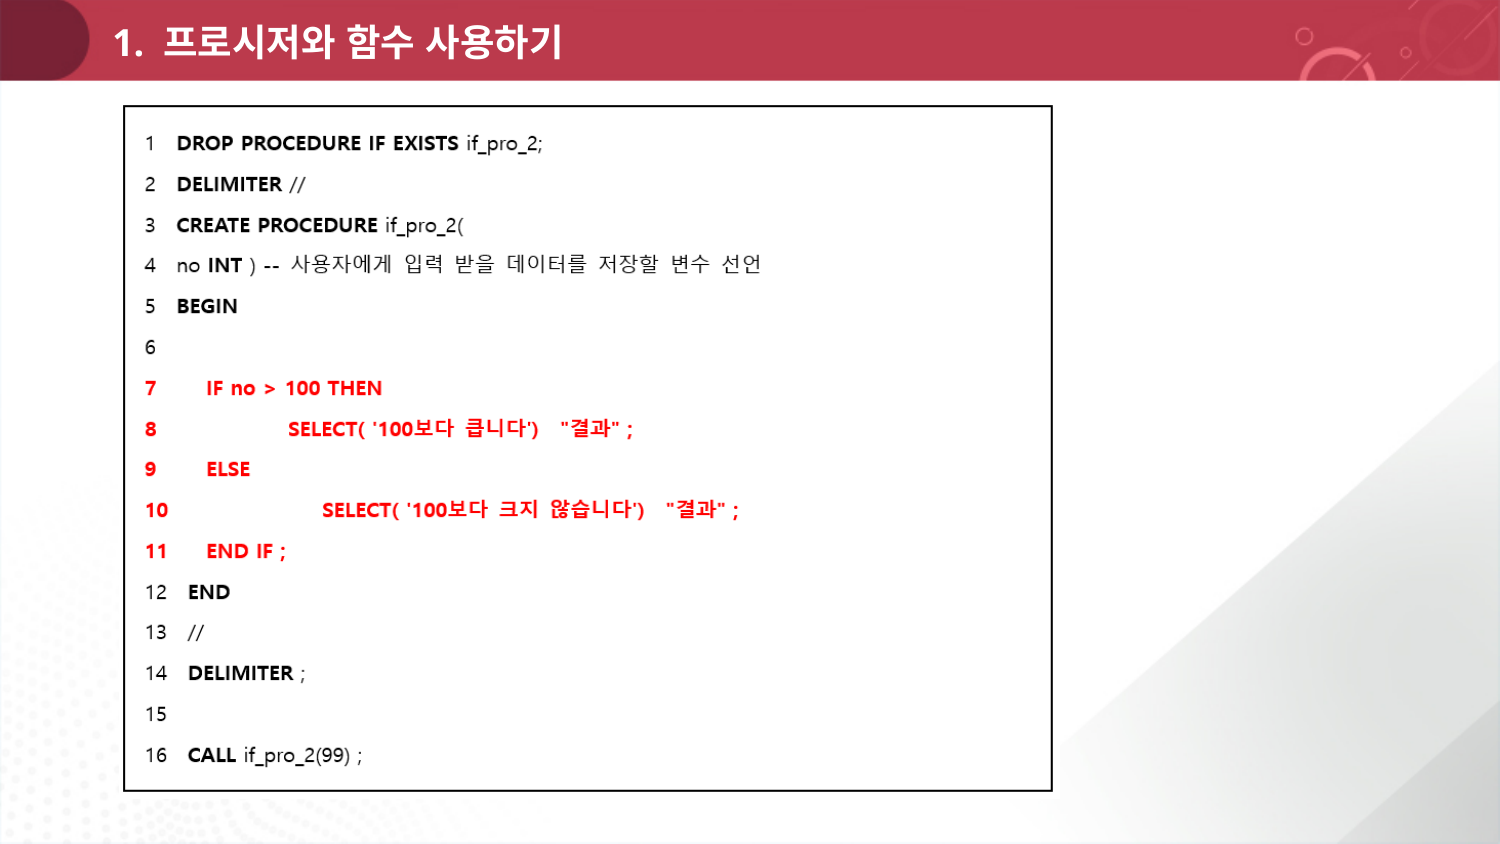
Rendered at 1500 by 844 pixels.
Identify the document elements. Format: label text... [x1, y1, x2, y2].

text_box 1. 프로시저와 함수 사용하기 [97, 12, 1031, 72]
picture [0, 0, 1500, 844]
